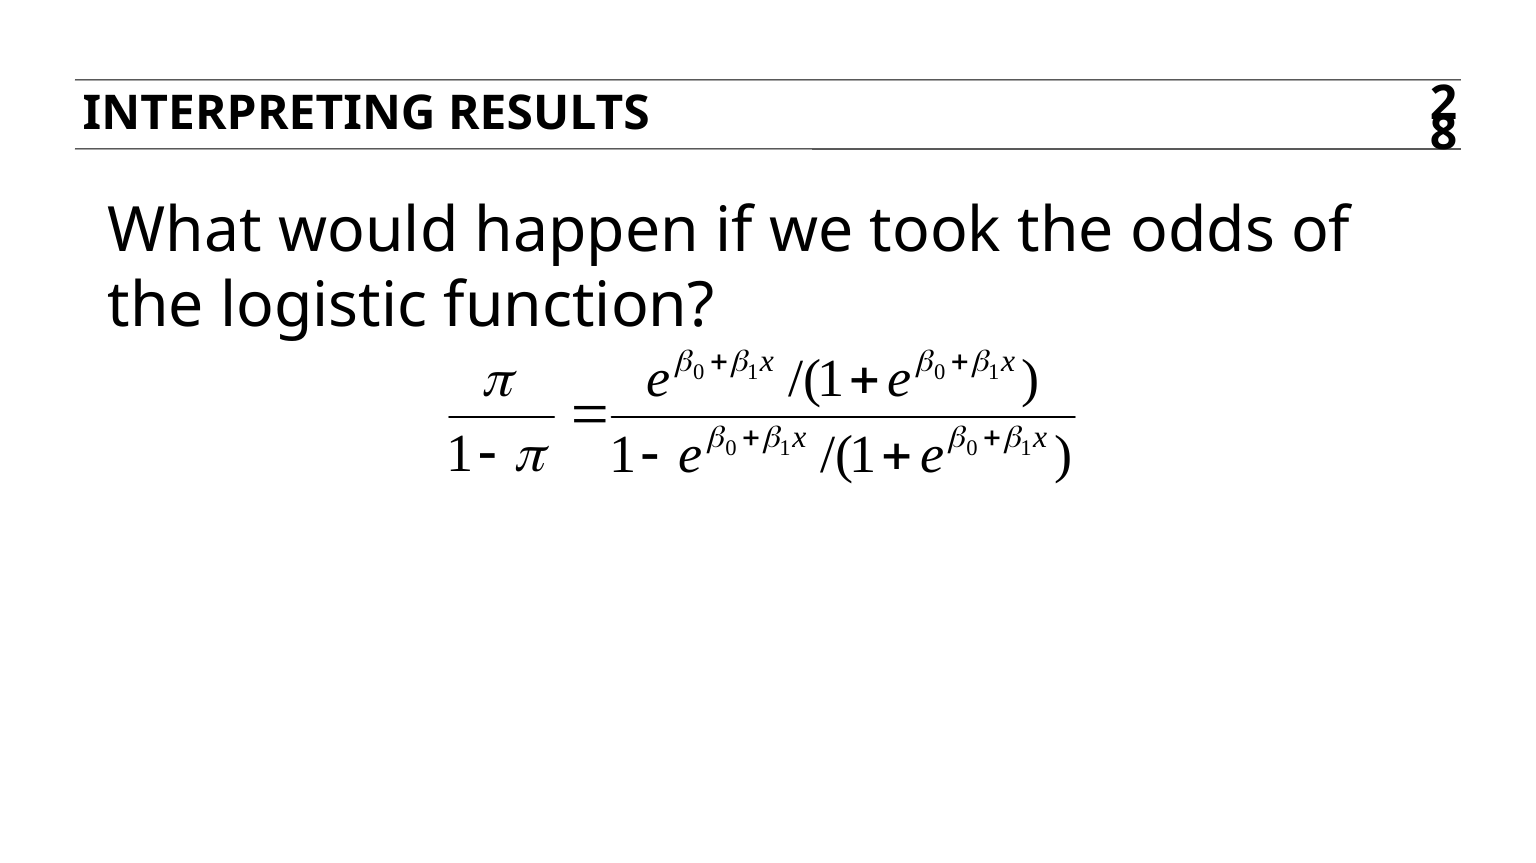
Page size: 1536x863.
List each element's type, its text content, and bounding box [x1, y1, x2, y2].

text_box What would happen if we took the odds of the logistic function? [92, 181, 1468, 571]
slide_number 28 [1419, 86, 1461, 138]
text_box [439, 336, 1087, 498]
list Interpreting results [67, 81, 1118, 132]
